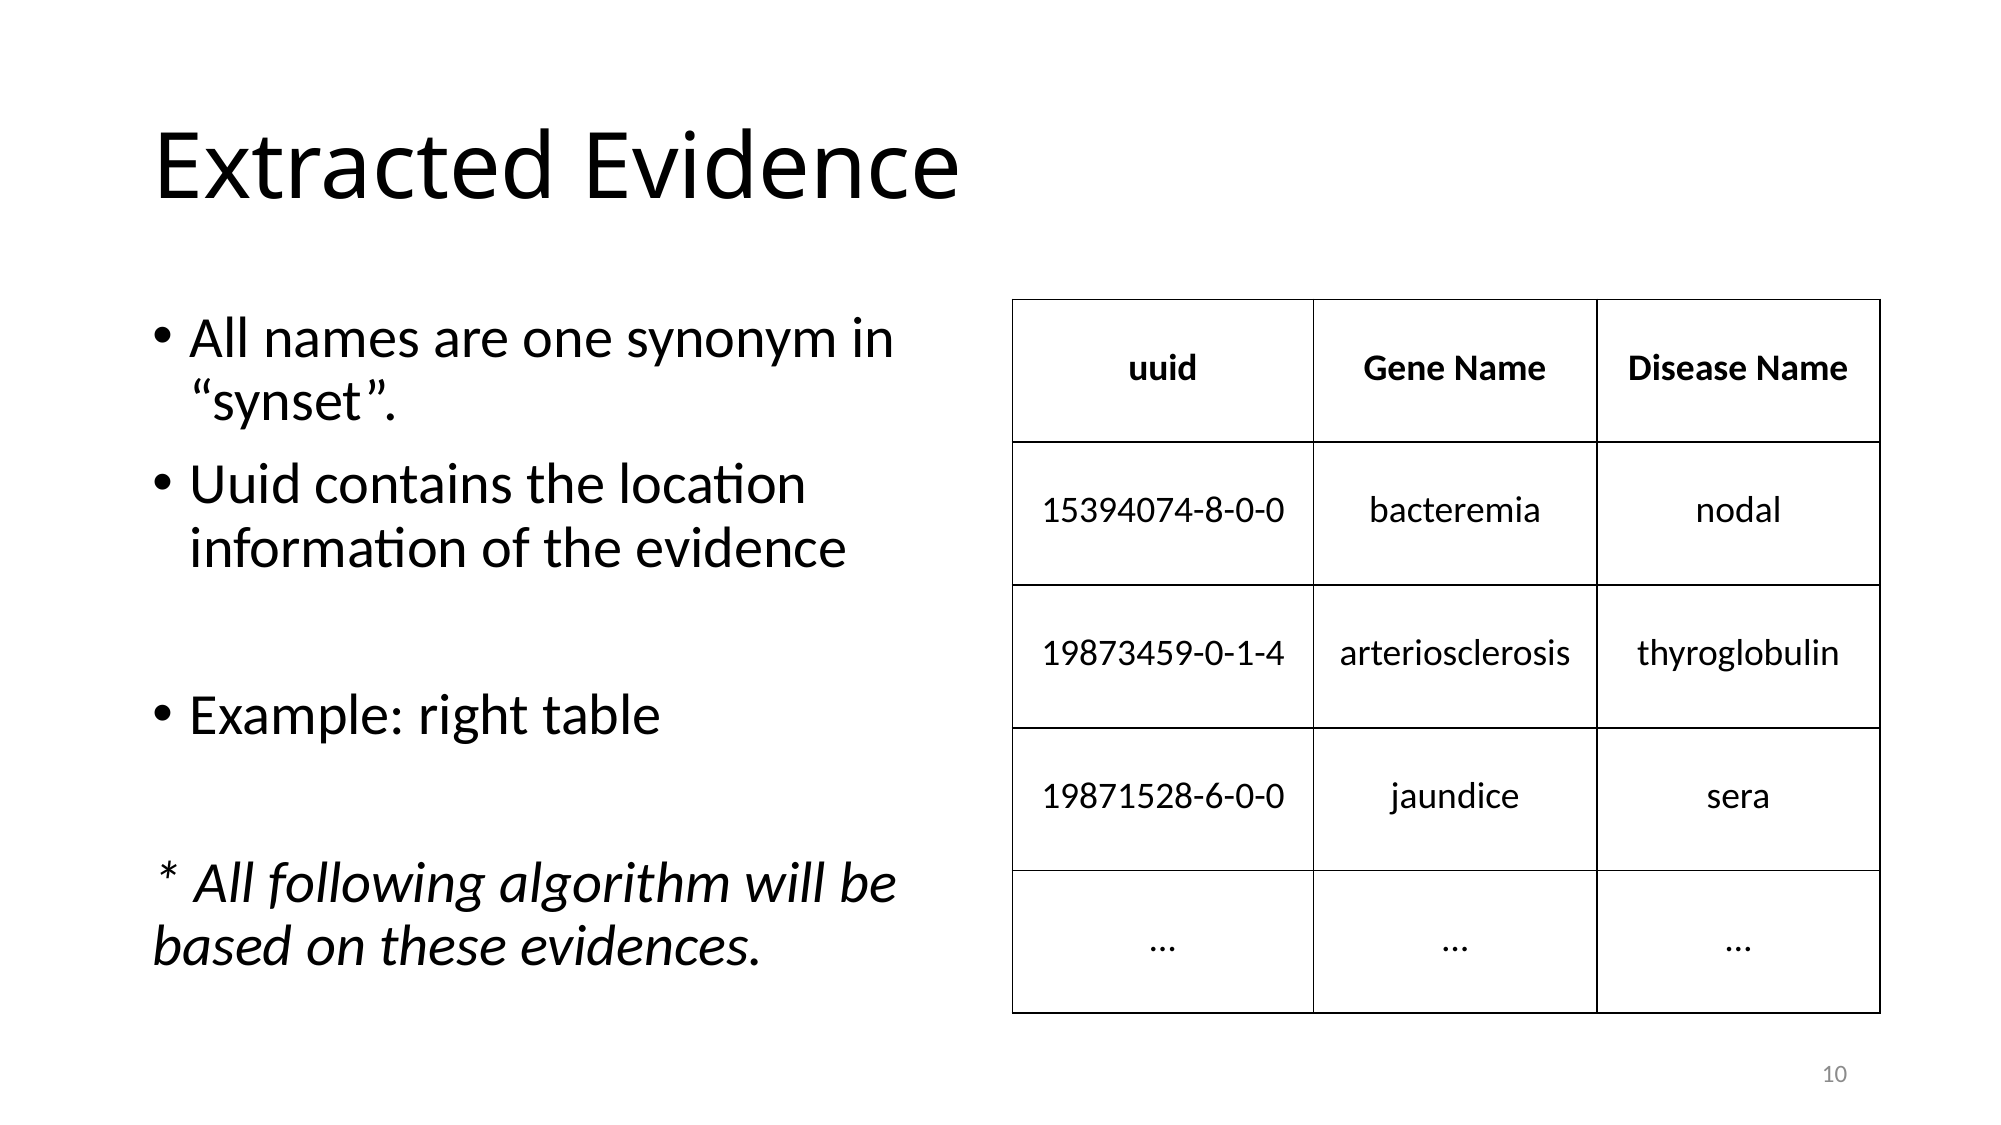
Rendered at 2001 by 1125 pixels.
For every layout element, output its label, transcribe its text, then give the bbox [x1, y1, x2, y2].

table_cell 19873459-0-1-4 [1013, 586, 1313, 727]
table_cell … [1598, 871, 1879, 1012]
table_cell 19871528-6-0-0 [1013, 729, 1313, 870]
title Extracted Evidence [137, 59, 1863, 278]
table_cell thyroglobulin [1598, 586, 1879, 727]
table_header Disease Name [1598, 300, 1879, 441]
table_cell arteriosclerosis [1314, 586, 1596, 727]
table_cell … [1013, 871, 1313, 1012]
table_cell bacteremia [1314, 443, 1596, 584]
table_cell nodal [1598, 443, 1879, 584]
table_header Gene Name [1314, 300, 1596, 441]
list All names are one synonym in “synset”. Uuid contains the location information of the evidence Example: right table * All following algorithm will be based on these evidences. [137, 299, 988, 1014]
table_cell jaundice [1314, 729, 1596, 870]
table_cell … [1314, 871, 1596, 1012]
table_header uuid [1013, 300, 1313, 441]
slide_number 10 [1412, 1042, 1863, 1103]
table_cell 15394074-8-0-0 [1013, 443, 1313, 584]
table_cell sera [1598, 729, 1879, 870]
